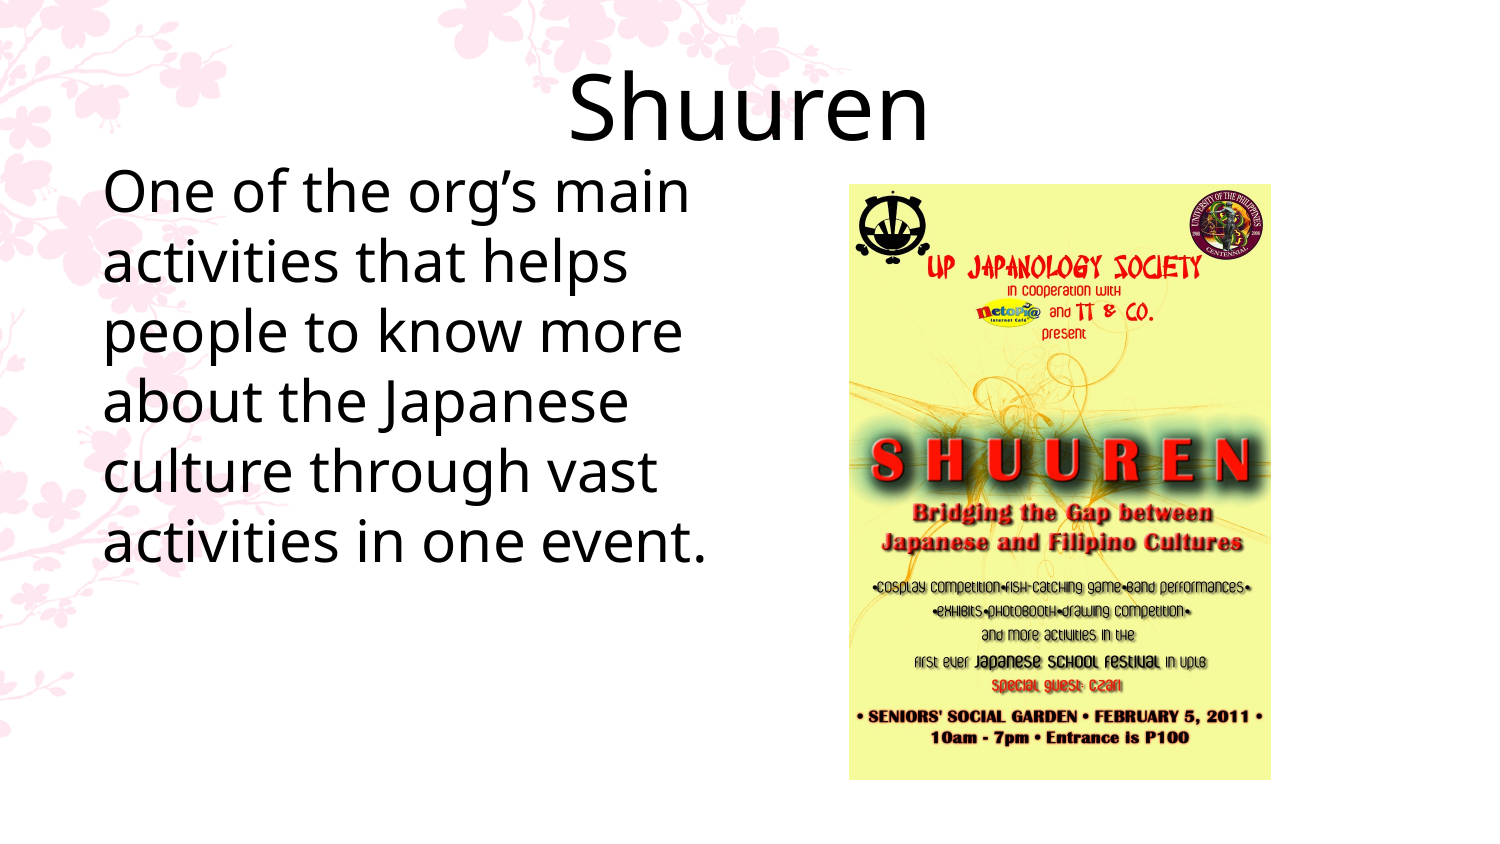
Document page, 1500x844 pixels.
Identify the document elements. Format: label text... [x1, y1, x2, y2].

title Shuuren [74, 33, 1426, 175]
text_box One of the org’s main activities that helps people to know more about the Japanese culture through vast activities in one event. [87, 146, 750, 582]
picture [0, 0, 1500, 844]
